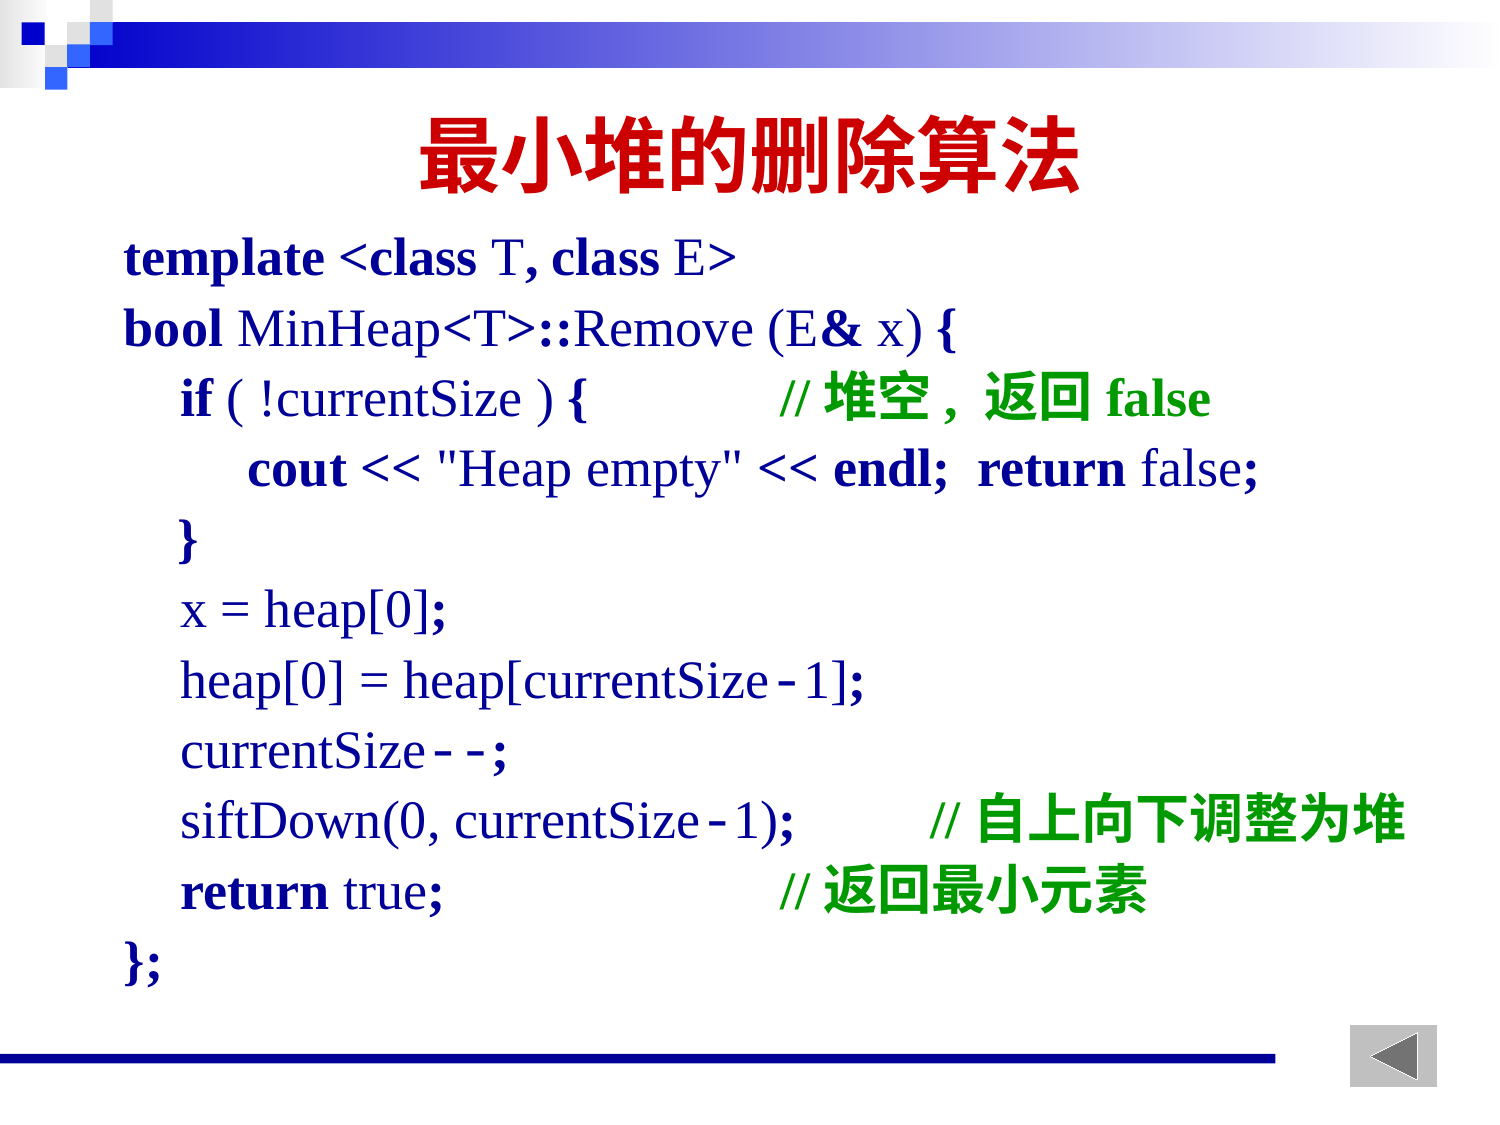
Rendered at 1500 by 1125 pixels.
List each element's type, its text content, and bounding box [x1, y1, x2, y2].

list template <class T, class E> bool MinHeap<T>::Remove (E& x) { if ( !currentSize ) { //堆空, 返回false cout << "Heap empty" << endl; return false; } x = heap[0]; heap[0] = heap[currentSize-1]; currentSize--; siftDown(0, currentSize-1); //自上向下调整为堆 return true; //返回最小元素 }; [108, 214, 1459, 1047]
slide_number 19 [1074, 1047, 1425, 1093]
text_box [1349, 1047, 1438, 1088]
title 最小堆的删除算法 [75, 75, 1425, 232]
